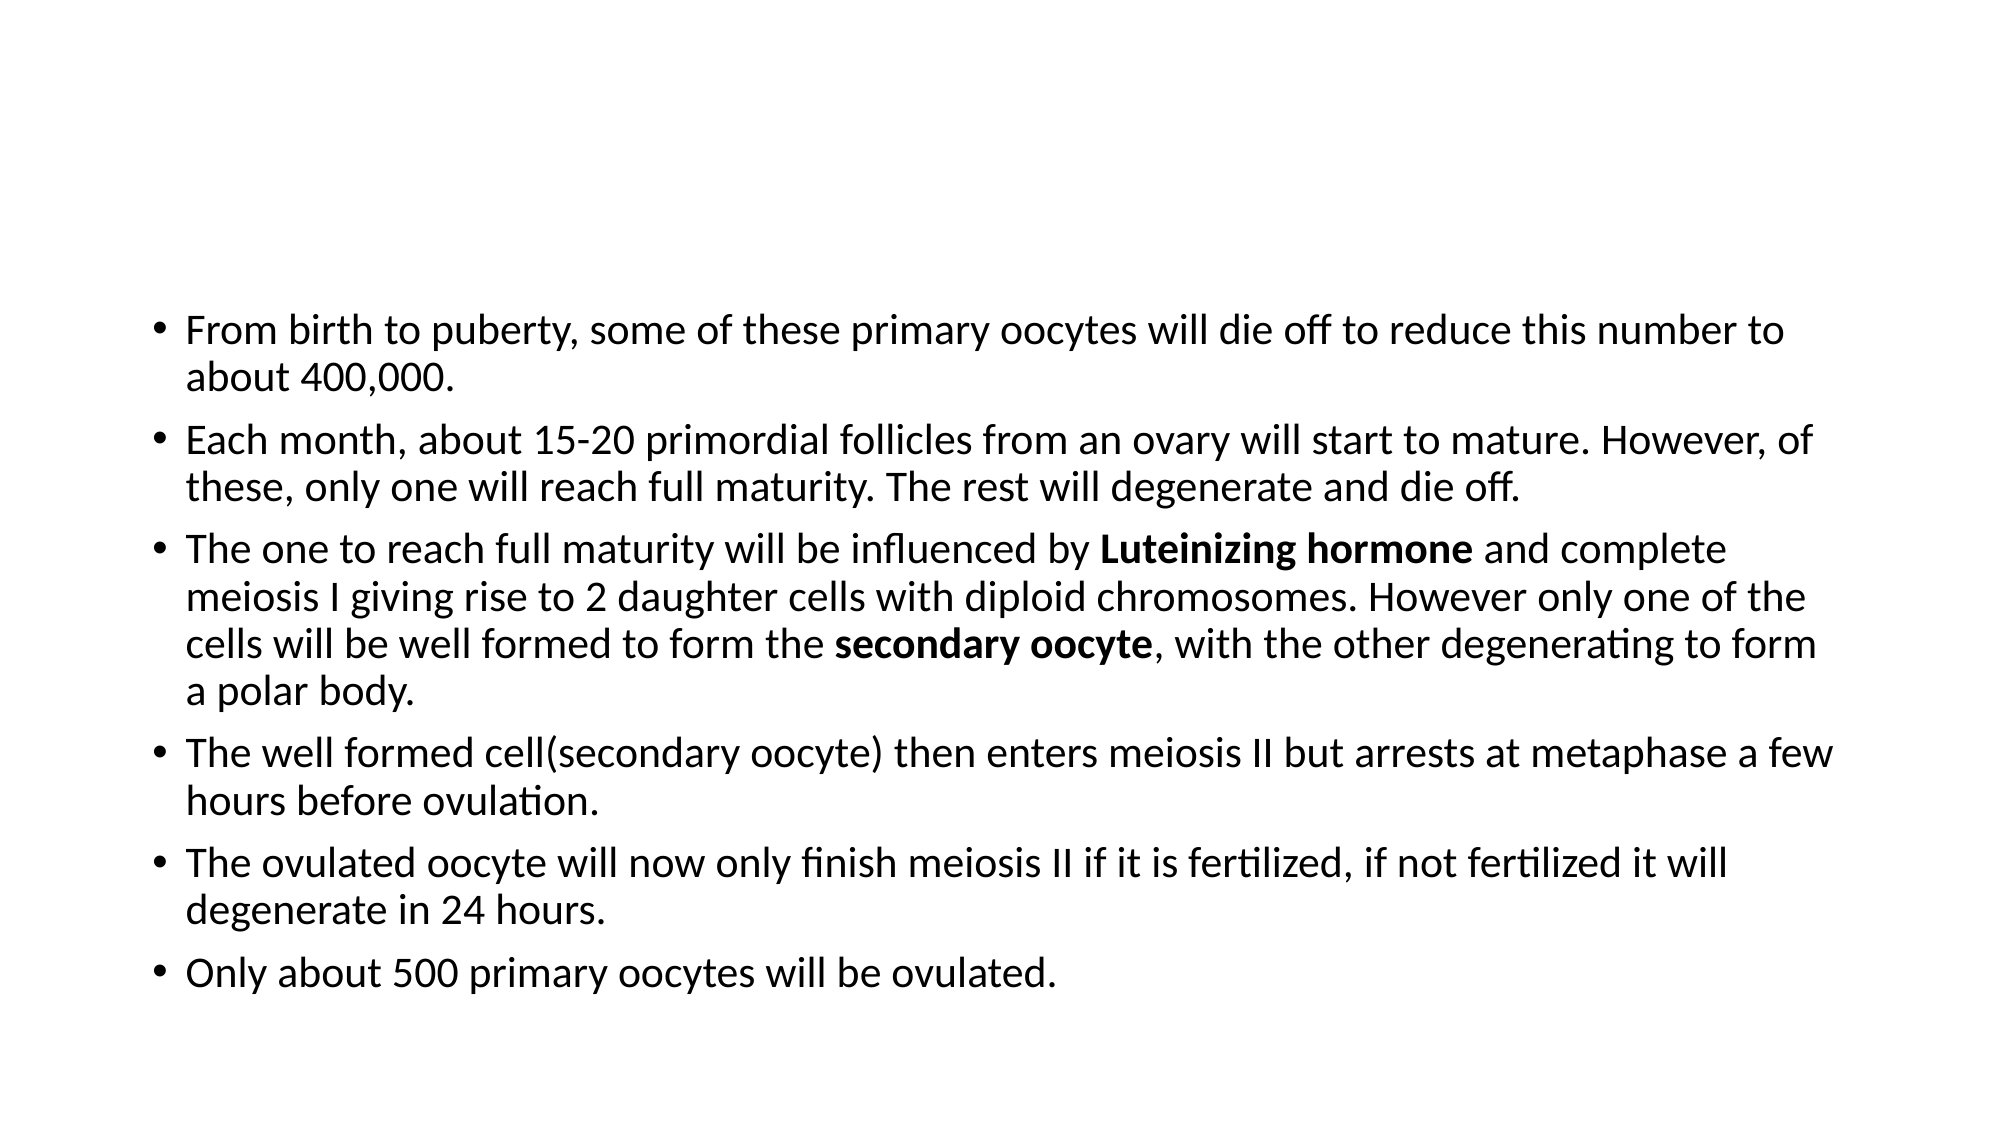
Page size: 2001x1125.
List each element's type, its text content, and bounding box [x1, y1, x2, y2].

list From birth to puberty, some of these primary oocytes will die off to reduce this number to about 400,000. Each month, about 15-20 primordial follicles from an ovary will start to mature. However, of these, only one will reach full maturity. The rest will degenerate and die off. The one to reach full maturity will be influenced by Luteinizing hormone and complete meiosis I giving rise to 2 daughter cells with diploid chromosomes. However only one of the cells will be well formed to form the secondary oocyte, with the other degenerating to form a polar body. The well formed cell(secondary oocyte) then enters meiosis II but arrests at metaphase a few hours before ovulation. The ovulated oocyte will now only finish meiosis II if it is fertilized, if not fertilized it will degenerate in 24 hours. Only about 500 primary oocytes will be ovulated. [137, 299, 1863, 1014]
